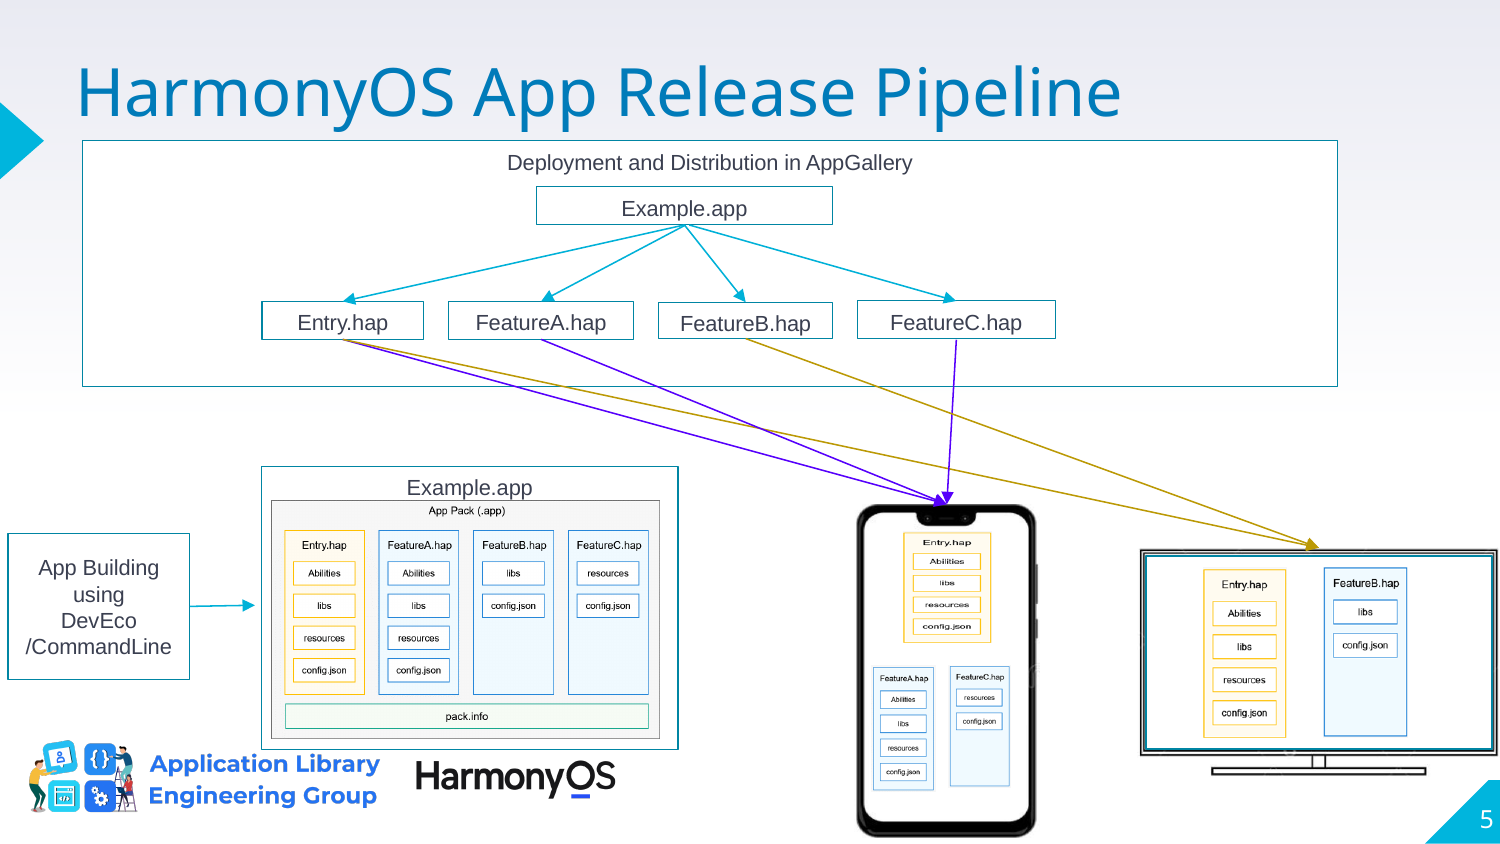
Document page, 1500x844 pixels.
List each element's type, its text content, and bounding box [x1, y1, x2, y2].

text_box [688, 224, 957, 302]
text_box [540, 224, 683, 302]
text_box FeatureC.hap [855, 299, 1057, 335]
picture [1202, 567, 1288, 739]
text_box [261, 465, 679, 750]
slide_number 5 [1418, 788, 1494, 838]
picture [903, 531, 992, 644]
text_box FeatureB.hap [657, 310, 835, 336]
text_box Entry.hap [260, 299, 425, 341]
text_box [540, 339, 742, 505]
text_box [745, 338, 1320, 548]
text_box App Building using DevEco /CommandLine [6, 531, 192, 682]
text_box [342, 224, 539, 302]
picture [871, 665, 936, 792]
text_box Deployment and Distribution in AppGallery [81, 139, 1340, 389]
text_box FeatureA.hap [446, 310, 636, 336]
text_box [342, 339, 740, 548]
title HarmonyOS App Release Pipeline [75, 65, 1450, 134]
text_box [853, 556, 1040, 838]
text_box Example.app [534, 185, 835, 223]
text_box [1137, 547, 1500, 780]
picture [948, 665, 1011, 788]
picture [1322, 567, 1408, 739]
picture [0, 699, 617, 844]
picture [263, 699, 416, 748]
